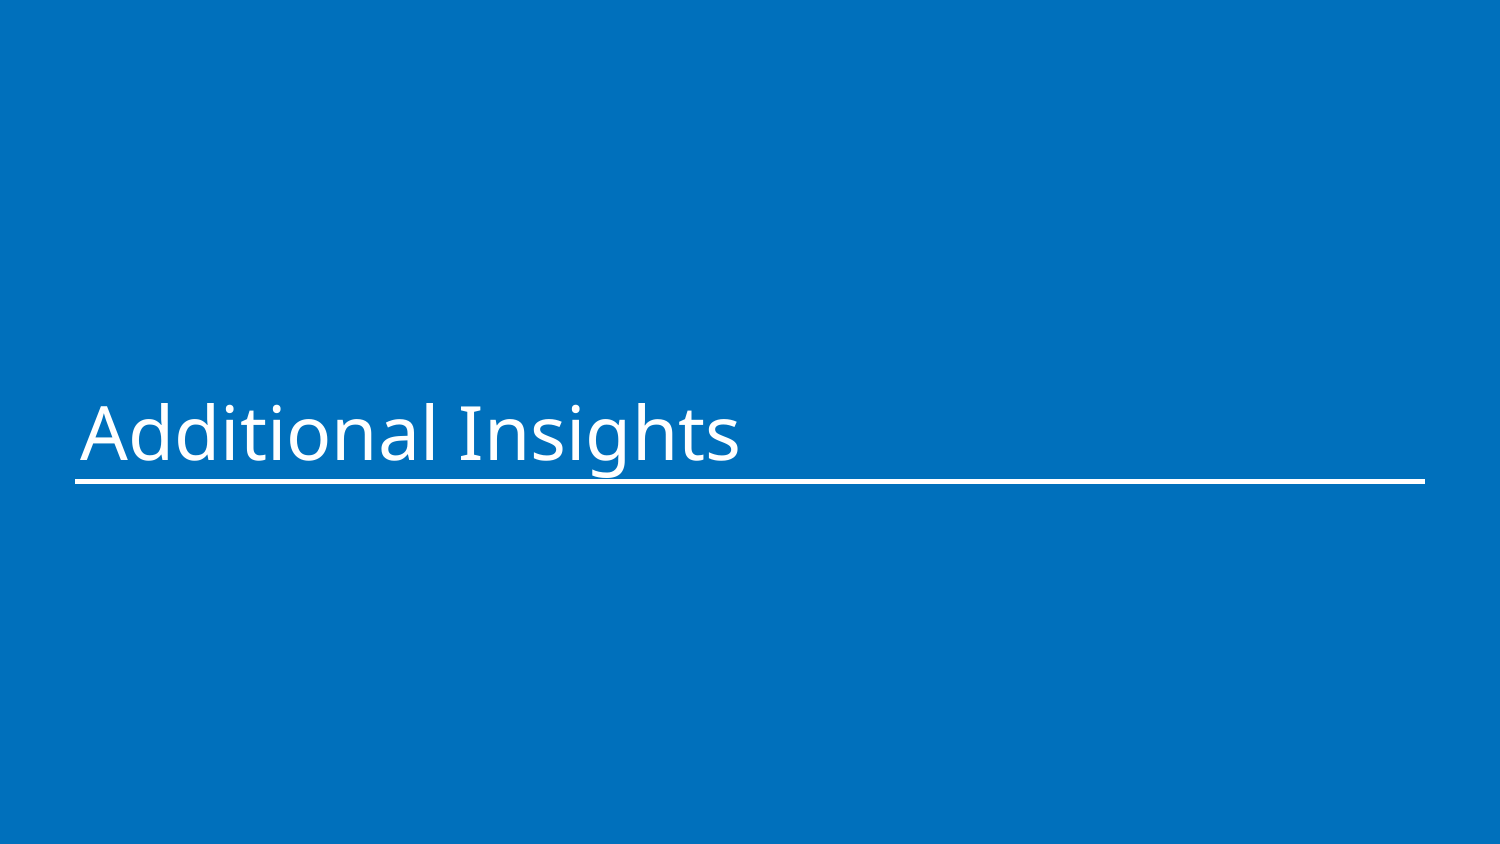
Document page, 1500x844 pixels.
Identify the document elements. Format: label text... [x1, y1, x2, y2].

title Additional Insights [75, 362, 1425, 482]
